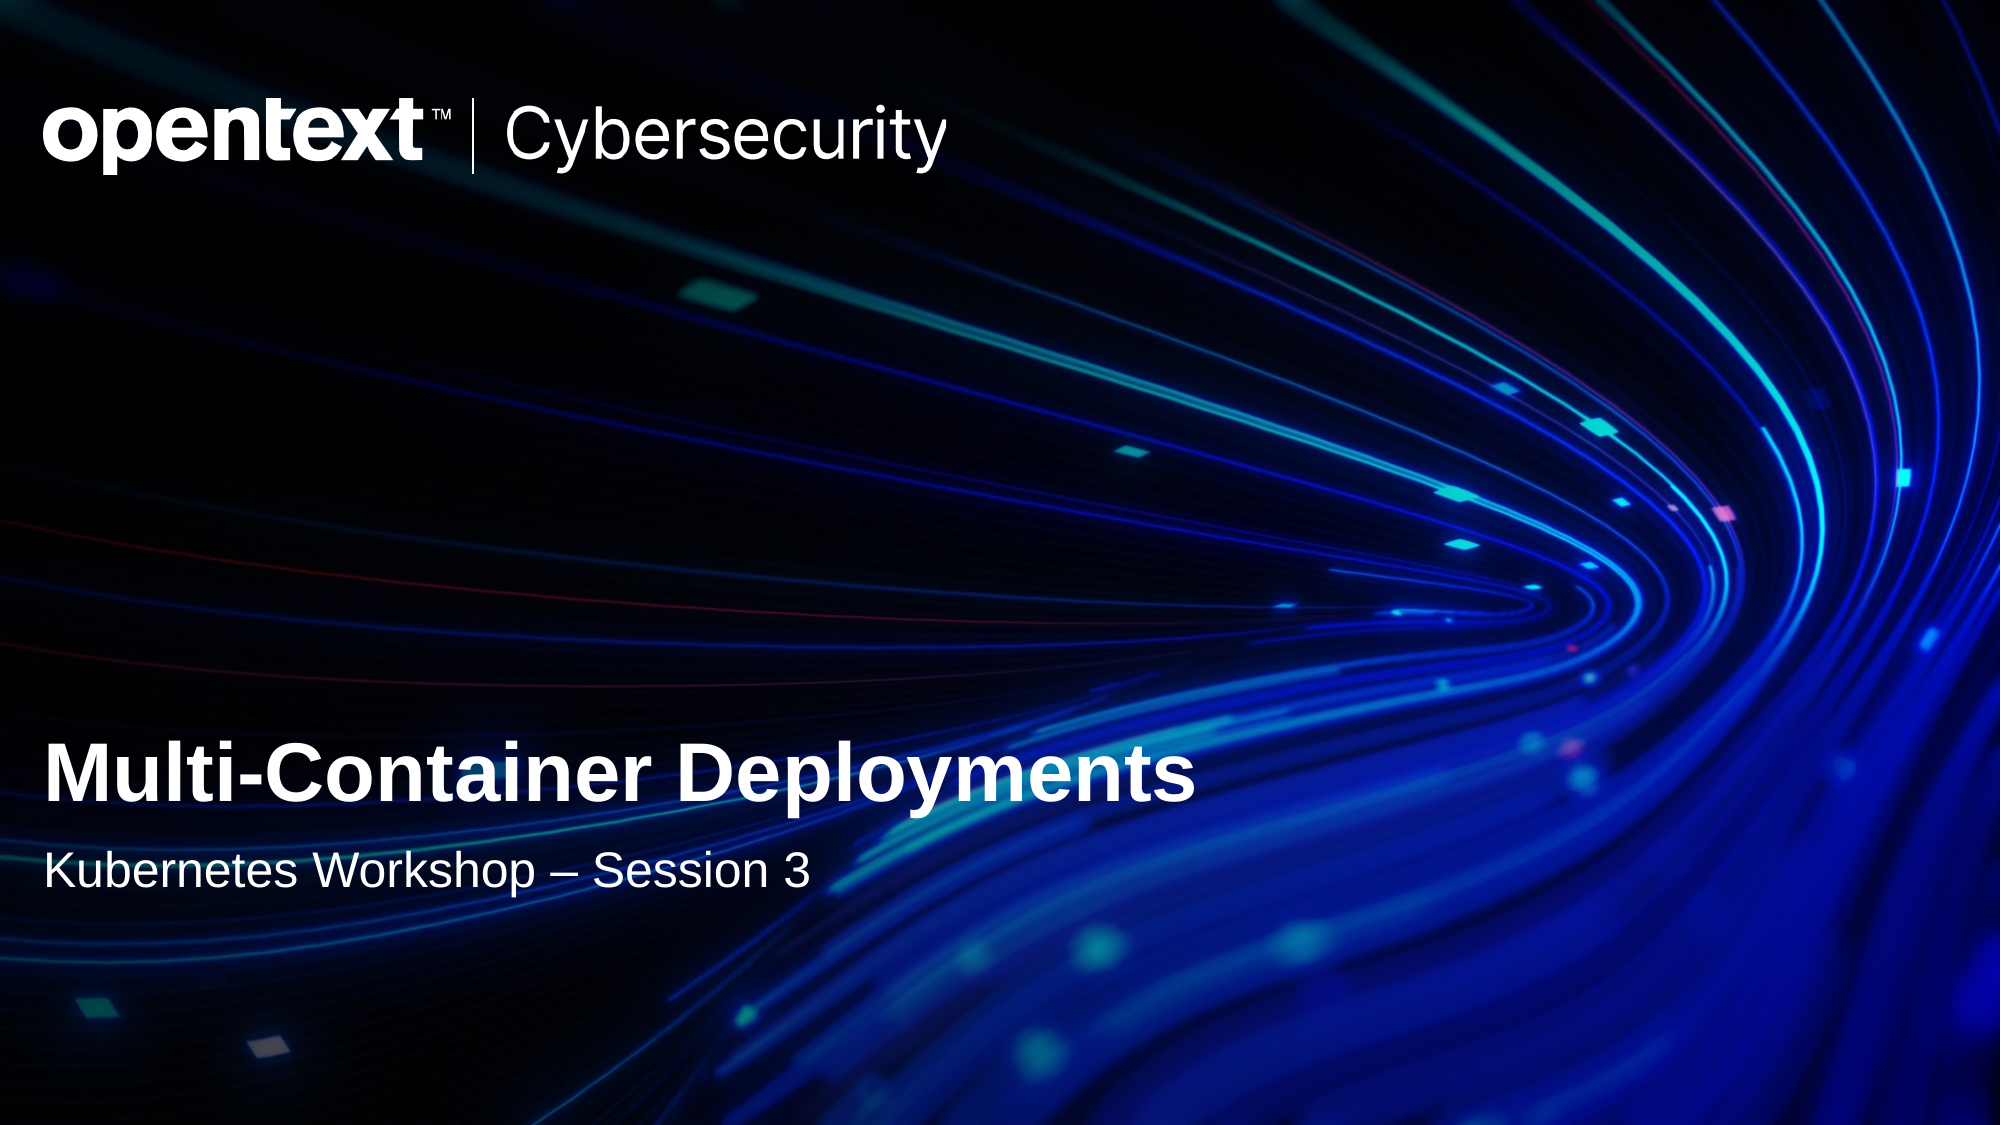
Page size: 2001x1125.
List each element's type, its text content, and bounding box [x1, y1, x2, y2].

list Kubernetes Workshop – Session 3 [43, 819, 1957, 923]
list Multi-Container Deployments [43, 616, 1957, 818]
picture [0, 0, 2000, 1125]
